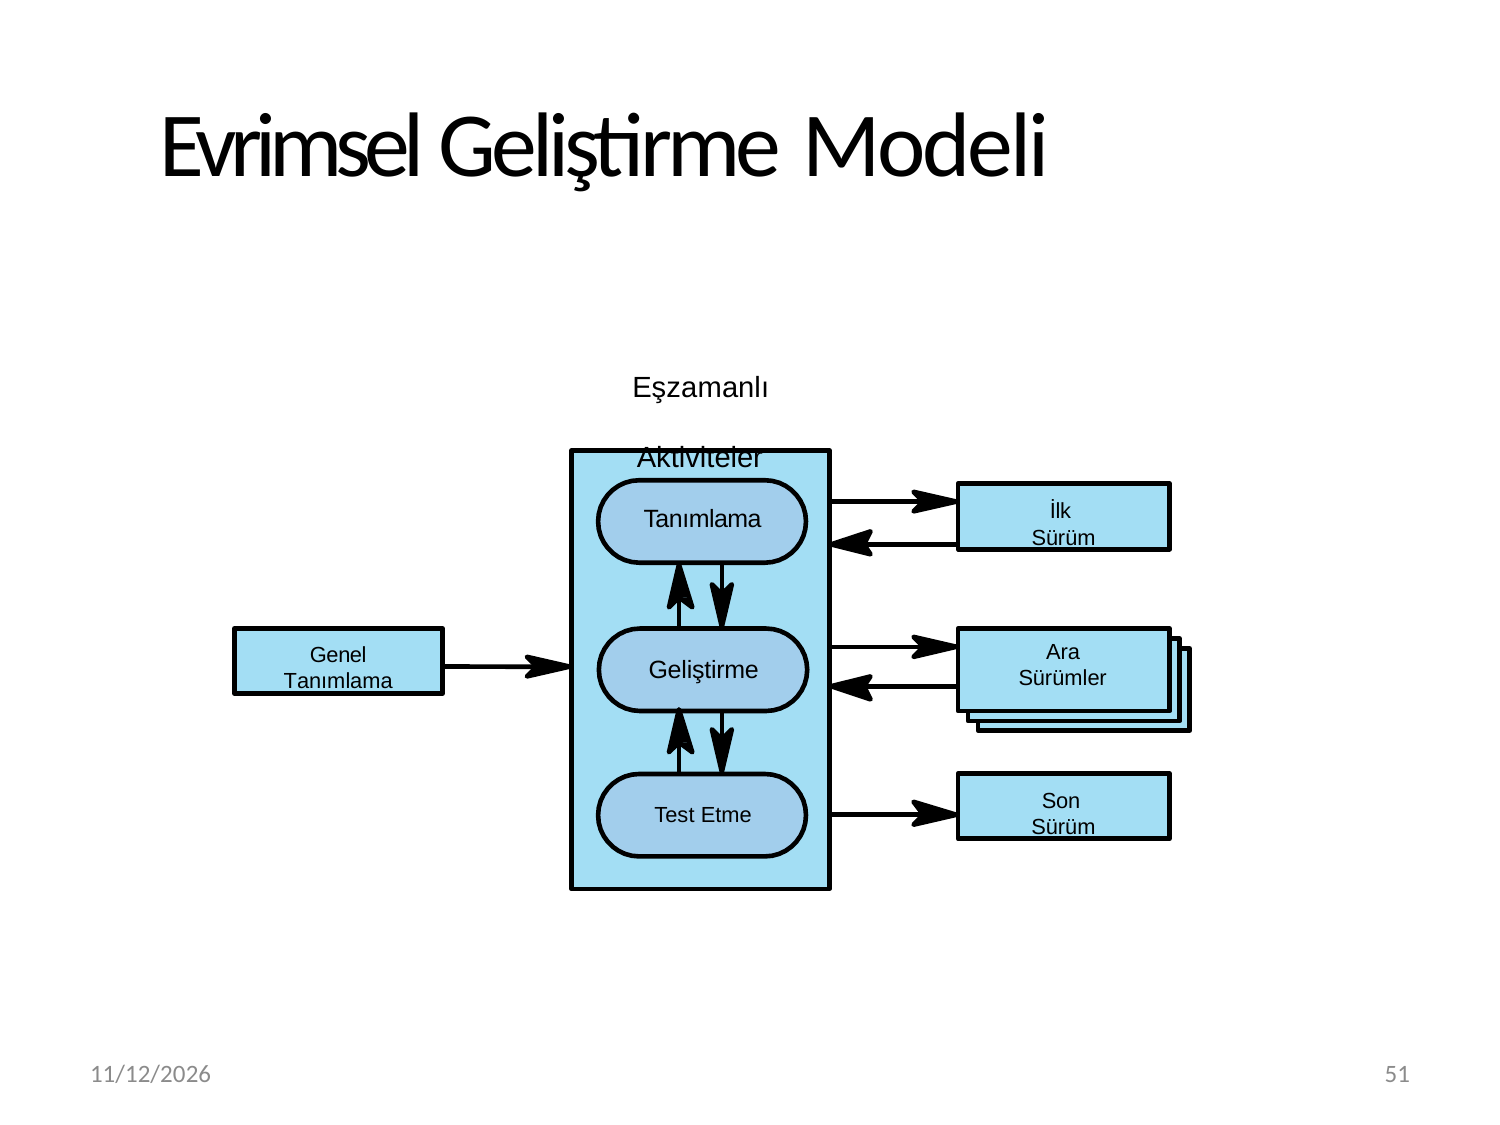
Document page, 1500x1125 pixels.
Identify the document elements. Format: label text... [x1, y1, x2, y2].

text_box Eşzamanlı Aktiviteler [630, 366, 772, 474]
text_box [598, 628, 808, 712]
text_box [711, 584, 732, 627]
text_box Son Sürüm [958, 773, 1170, 839]
text_box [978, 648, 1190, 731]
text_box [526, 656, 570, 677]
text_box [913, 491, 957, 512]
text_box [913, 636, 957, 657]
text_box Genel Tanımlama [234, 628, 443, 694]
text_box Sürümler [1016, 661, 1110, 690]
text_box [830, 676, 871, 700]
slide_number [75, 1042, 425, 1103]
text_box Ara [1043, 635, 1083, 661]
text_box Geliştirme [648, 651, 763, 684]
slide_number 51 [1074, 1042, 1425, 1103]
text_box [668, 709, 693, 753]
text_box [571, 450, 830, 889]
text_box [913, 801, 957, 825]
title Evrimsel Geliştirme Modeli [75, 43, 1425, 234]
text_box [711, 729, 732, 772]
text_box [598, 773, 806, 857]
text_box [968, 638, 1180, 722]
text_box [668, 564, 693, 608]
text_box [958, 628, 1170, 711]
text_box İlk Sürüm [958, 483, 1170, 550]
text_box [598, 480, 806, 563]
text_box Tanımlama [643, 500, 767, 533]
text_box Test Etme [654, 798, 757, 827]
text_box [830, 531, 871, 555]
